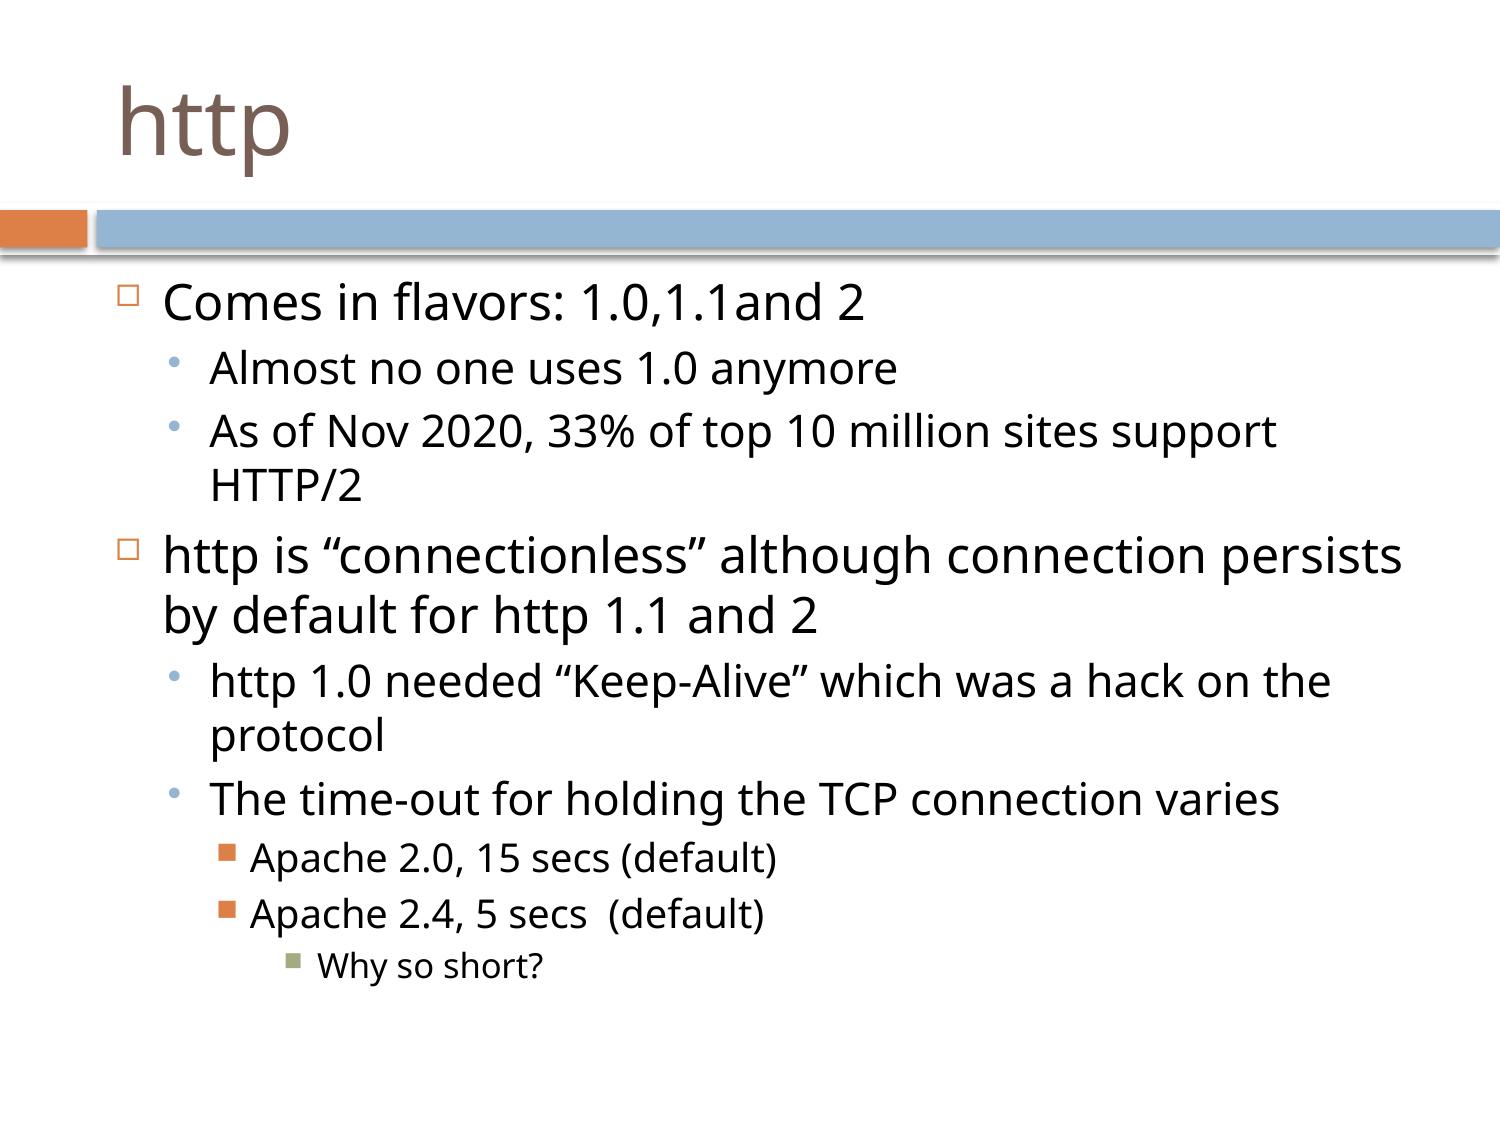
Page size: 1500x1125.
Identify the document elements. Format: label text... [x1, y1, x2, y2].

list Comes in flavors: 1.0,1.1and 2 Almost no one uses 1.0 anymore As of Nov 2020, 33% of top 10 million sites support HTTP/2 http is “connectionless” although connection persists by default for http 1.1 and 2 http 1.0 needed “Keep-Alive” which was a hack on the protocol The time-out for holding the TCP connection varies Apache 2.0, 15 secs (default) Apache 2.4, 5 secs (default) Why so short? [100, 262, 1438, 1000]
title http [100, 37, 1438, 200]
